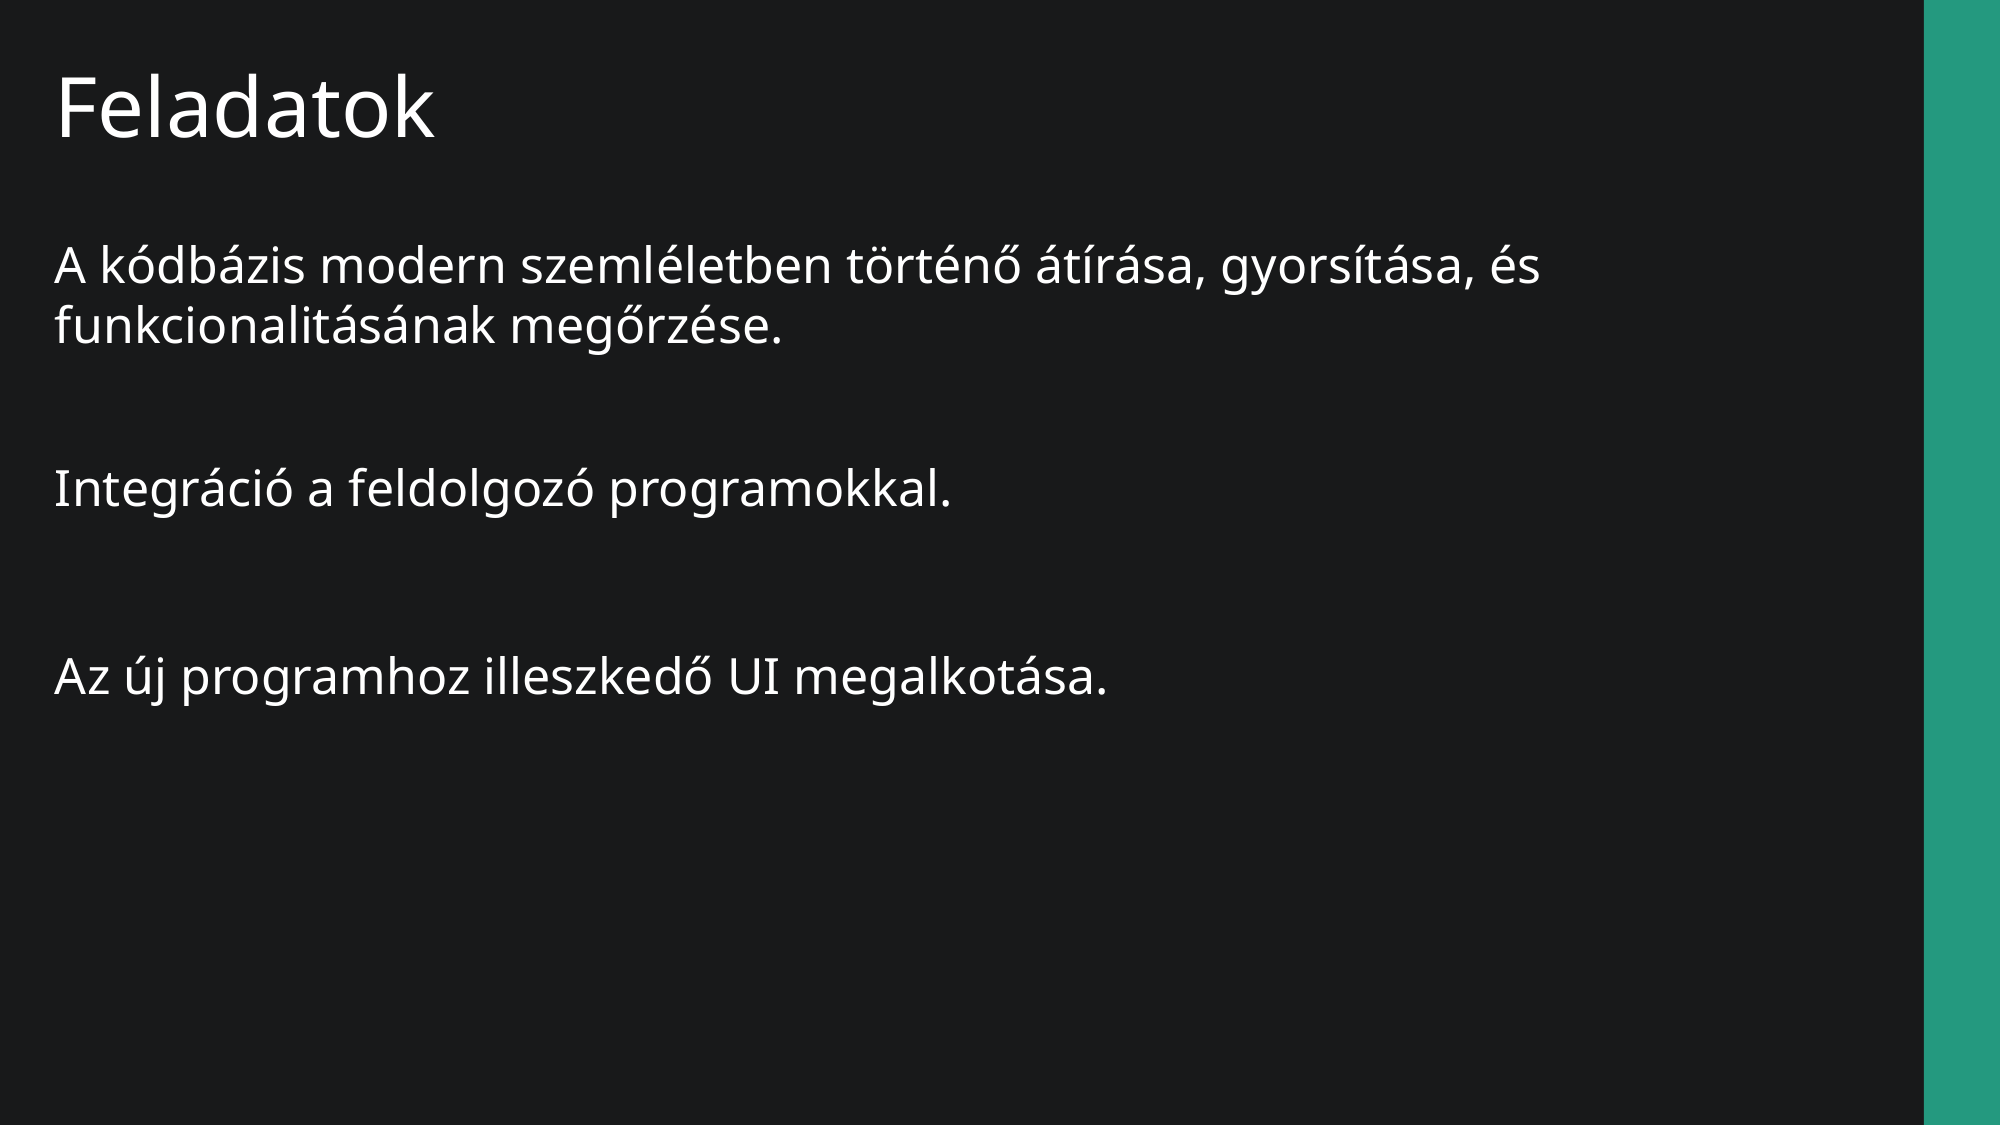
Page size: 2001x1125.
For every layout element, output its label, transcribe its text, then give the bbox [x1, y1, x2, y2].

text_box [1923, 0, 2000, 1125]
text_box Integráció a feldolgozó programokkal. [40, 448, 1905, 524]
text_box Feladatok [40, 46, 1609, 162]
text_box Az új programhoz illeszkedő UI megalkotása. [40, 637, 1905, 712]
text_box A kódbázis modern szemléletben történő átírása, gyorsítása, és funkcionalitásának megőrzése. [40, 226, 1905, 361]
